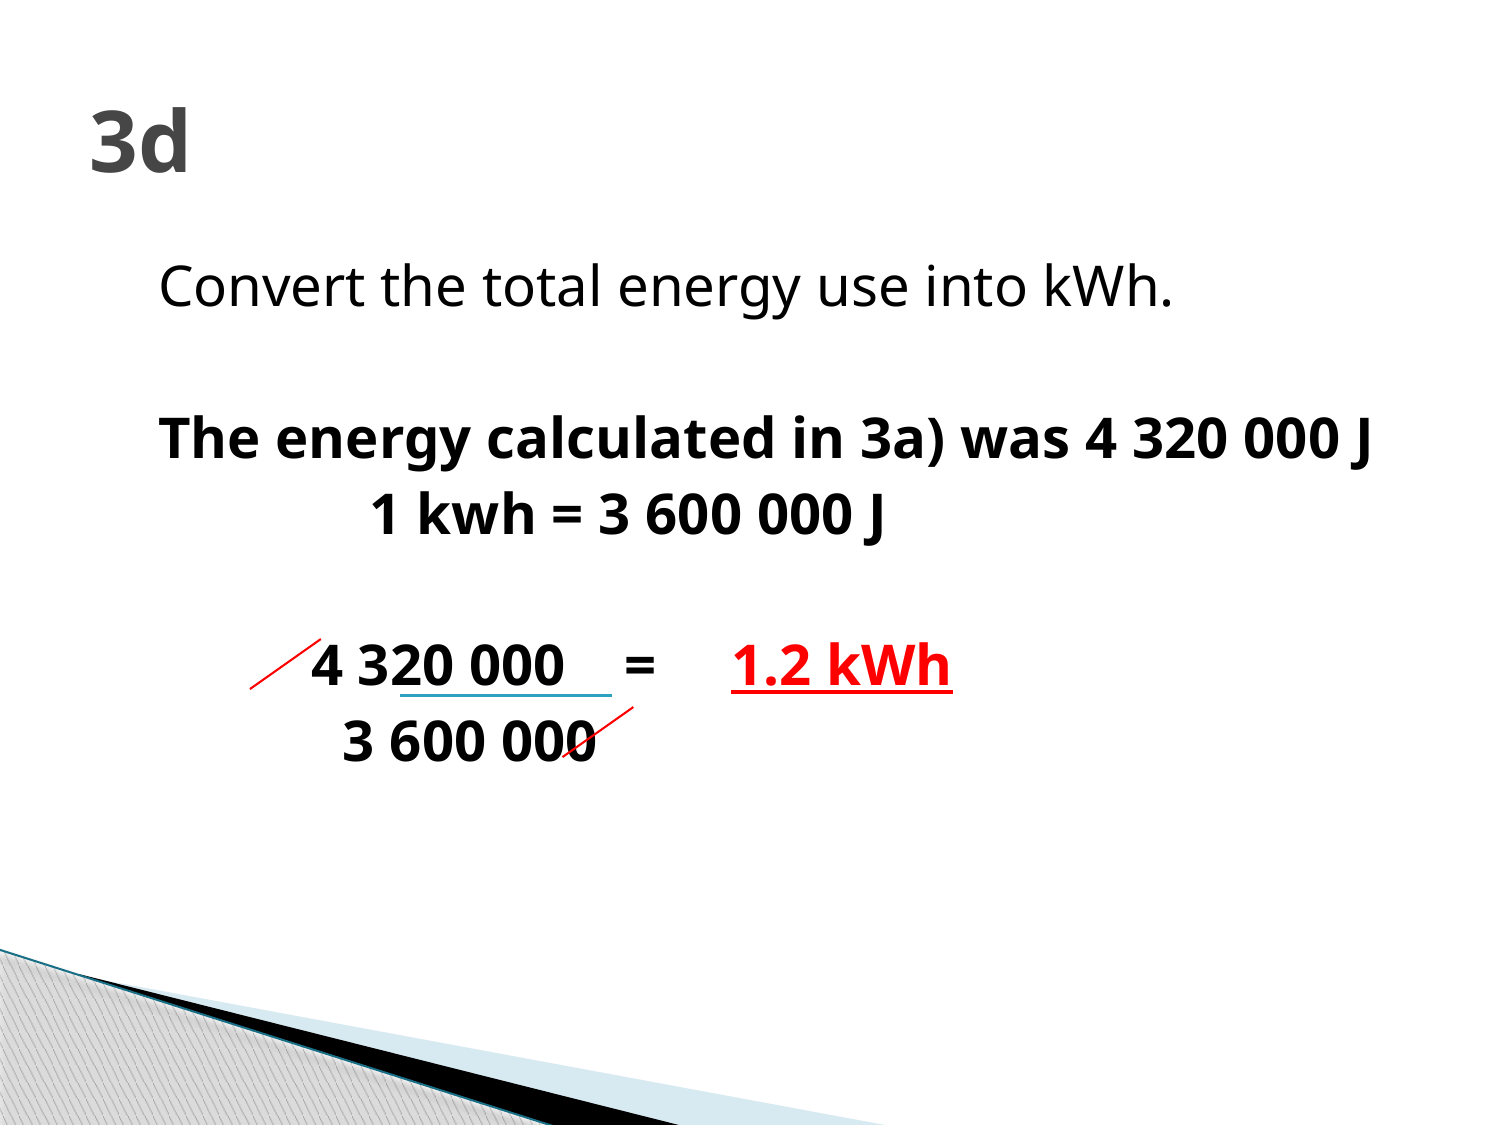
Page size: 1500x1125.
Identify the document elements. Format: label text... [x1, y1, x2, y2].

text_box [249, 638, 321, 690]
list Convert the total energy use into kWh. The energy calculated in 3a) was 4 320 000 J 1 kwh = 3 600 000 J 4 320 000 = 1.2 kWh 3 600 000 [75, 243, 1425, 986]
title 3d [75, 45, 1425, 233]
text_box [562, 706, 634, 758]
